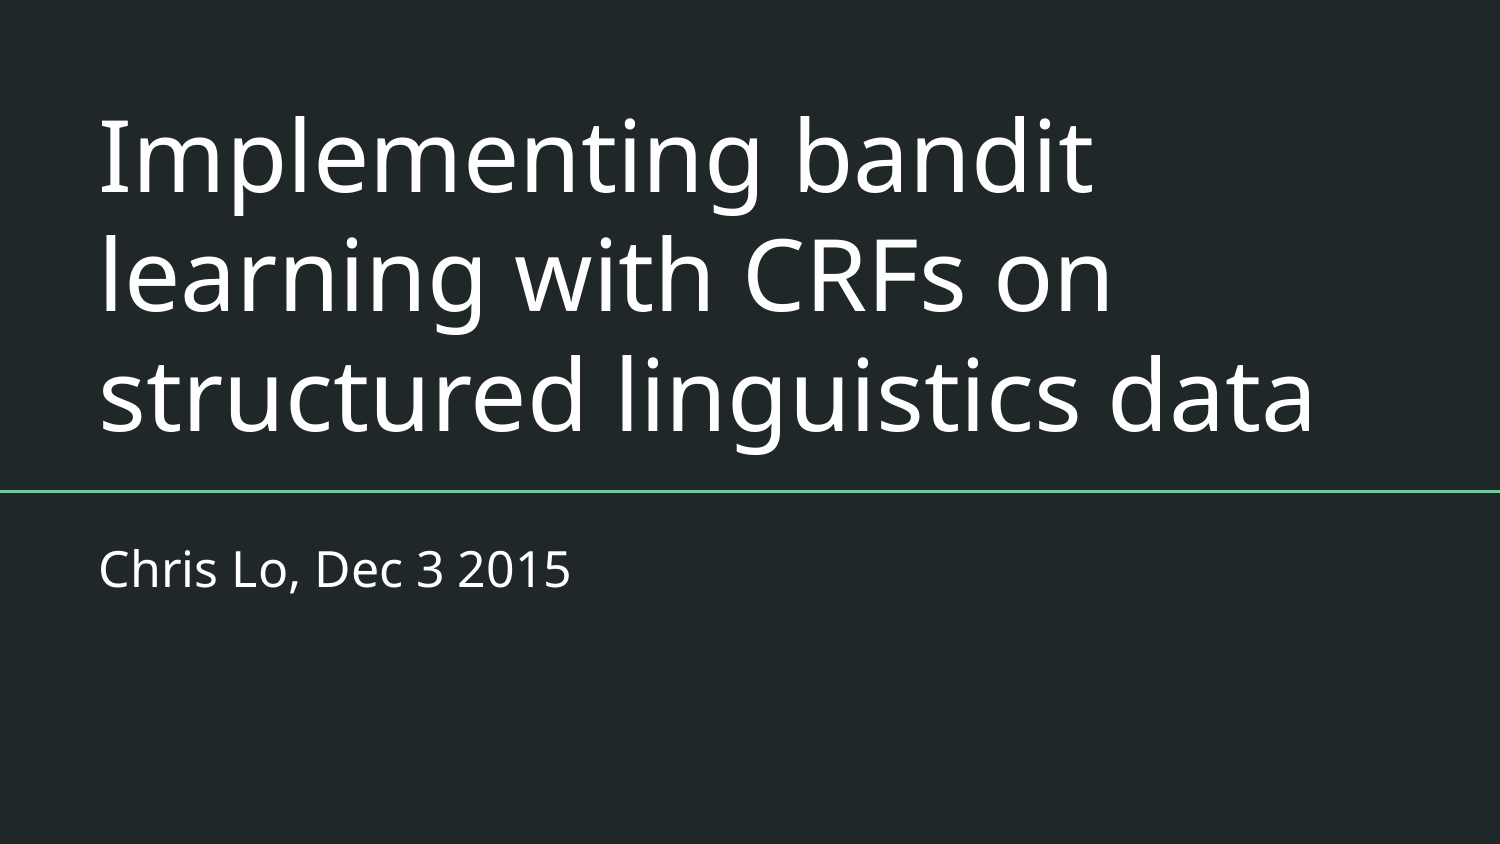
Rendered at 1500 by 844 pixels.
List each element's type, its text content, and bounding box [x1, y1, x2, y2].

subtitle Chris Lo, Dec 3 2015 [83, 522, 1417, 626]
title Implementing bandit learning with CRFs on structured linguistics data [83, 206, 1417, 467]
